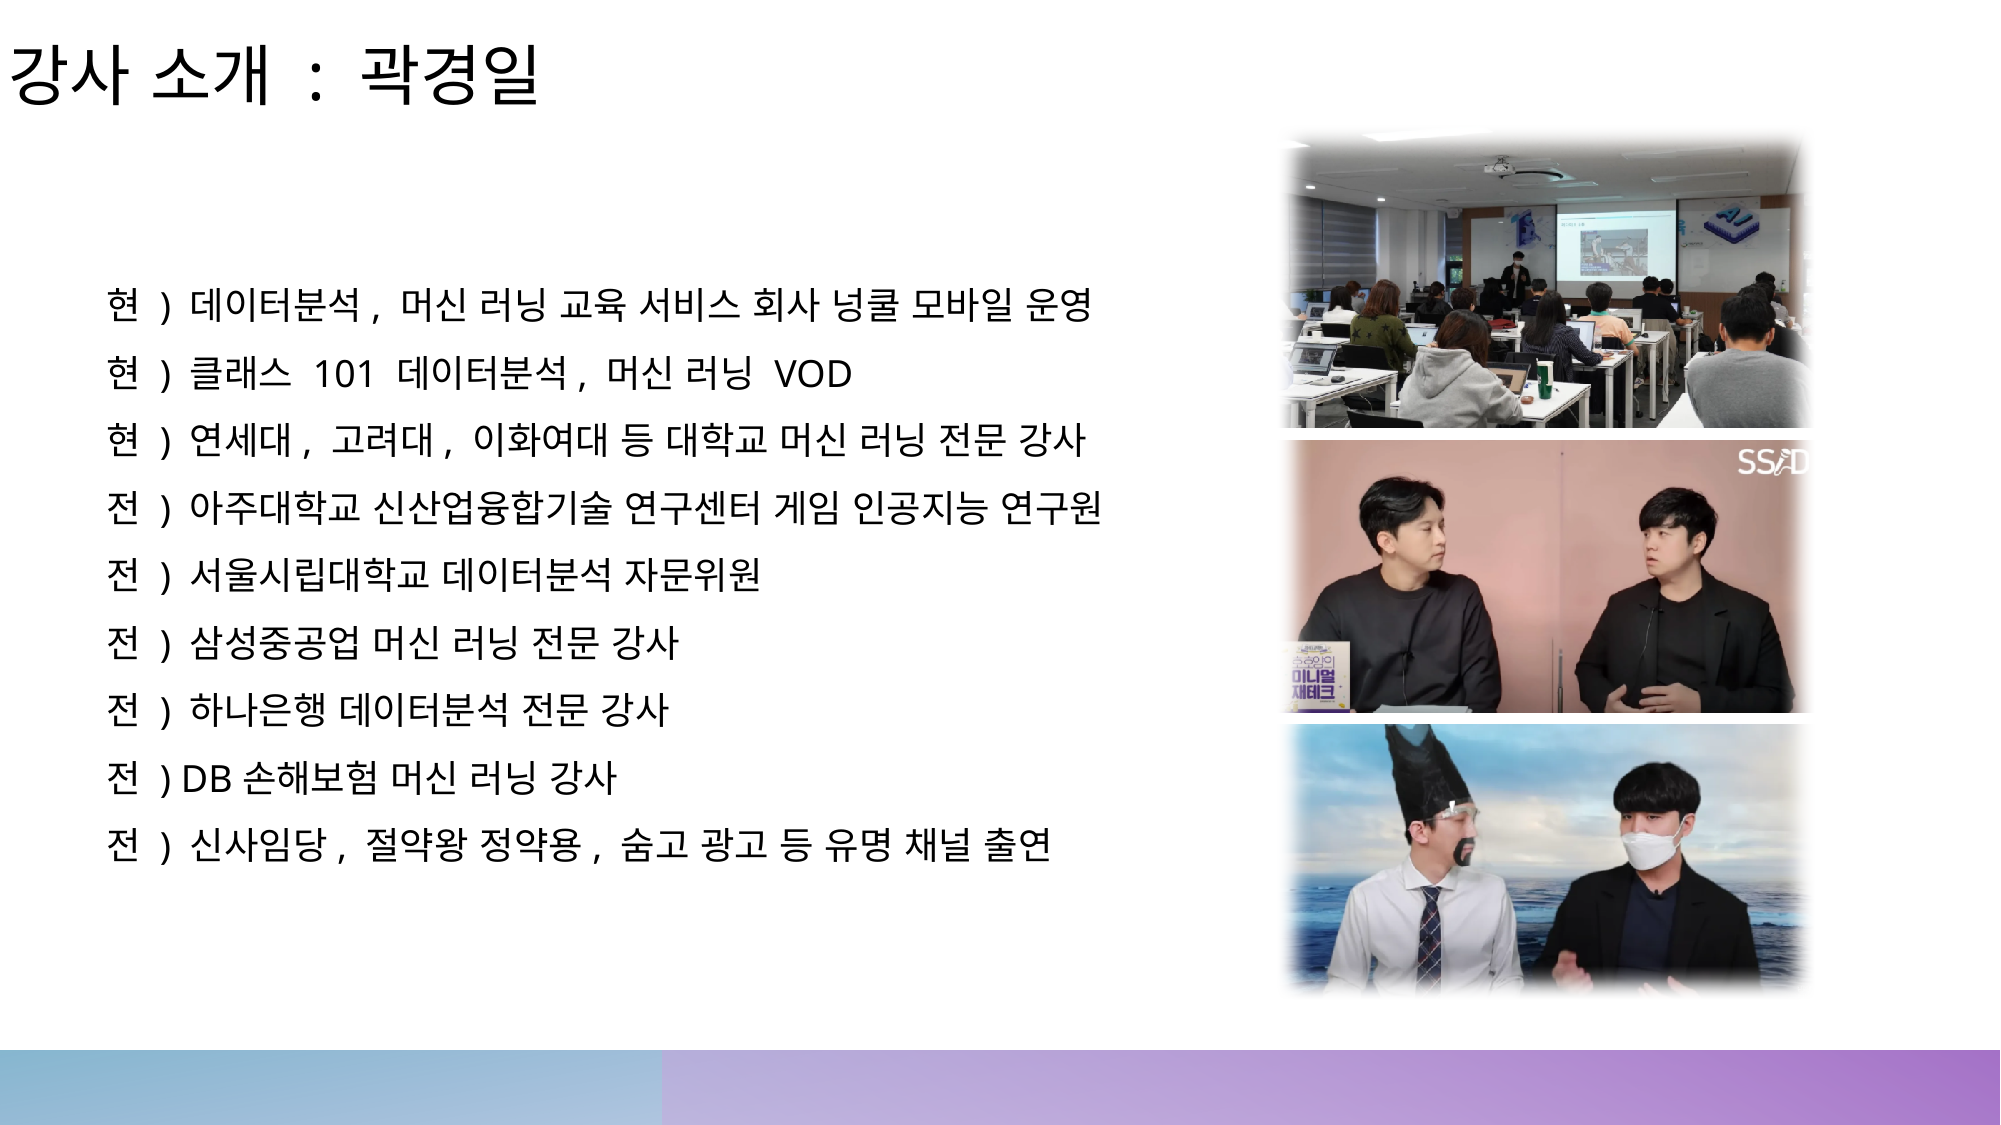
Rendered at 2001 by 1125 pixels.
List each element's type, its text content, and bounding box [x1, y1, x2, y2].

picture [1277, 125, 1815, 1000]
text_box 현 ) 데이터분석, 머신 러닝 교육 서비스 회사 넝쿨 모바일 운영 현 ) 클래스 101 데이터분석, 머신 러닝 VOD 현 ) 연세대, 고려대, 이화여대 등 대학교 머신 러닝 전문 강사 전 ) 아주대학교 신산업융합기술 연구센터 게임 인공지능 연구원 전 ) 서울시립대학교 데이터분석 자문위원 전 ) 삼성중공업 머신 러닝 전문 강사 전 ) 하나은행 데이터분석 전문 강사 전 ) DB손해보험 머신 러닝 강사 전 ) 신사임당, 절약왕 정약용, 숨고 광고 등 유명 채널 출연 [91, 252, 1120, 875]
text_box 강사 소개 : 곽경일 [0, 26, 559, 122]
